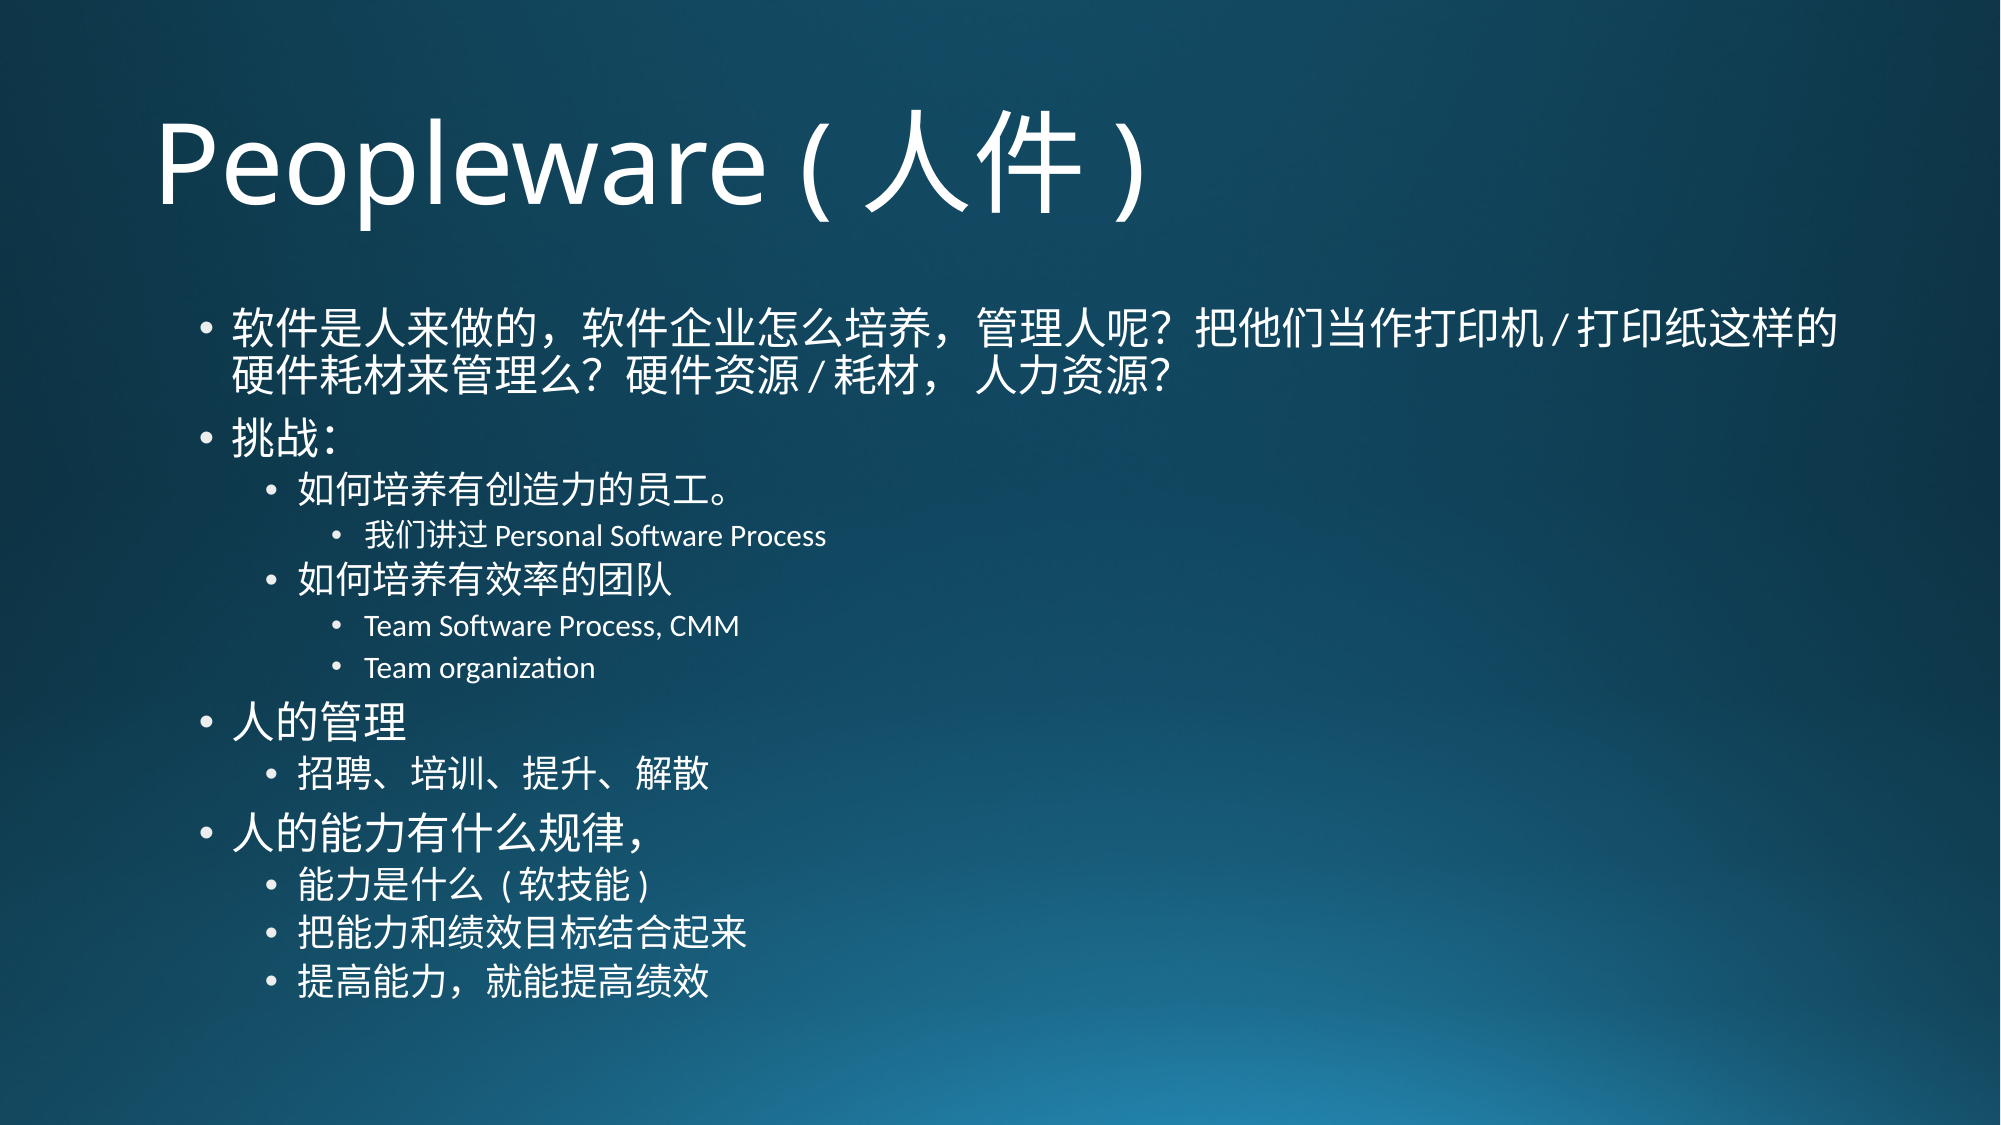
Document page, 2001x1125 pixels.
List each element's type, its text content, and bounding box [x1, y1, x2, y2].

picture [0, 0, 2001, 1125]
title Peopleware (人件) [137, 59, 1863, 278]
list 软件是人来做的，软件企业怎么培养，管理人呢？把他们当作打印机/打印纸这样的硬件耗材来管理么？硬件资源/耗材， 人力资源？ 挑战： 如何培养有创造力的员工。 我们讲过Personal Software Process 如何培养有效率的团队 Team Software Process, CMM Team organization 人的管理 招聘、培训、提升、解散 人的能力有什么规律， 能力是什么 (软技能) 把能力和绩效目标结合起来 提高能力，就能提高绩效 [183, 299, 1863, 1014]
